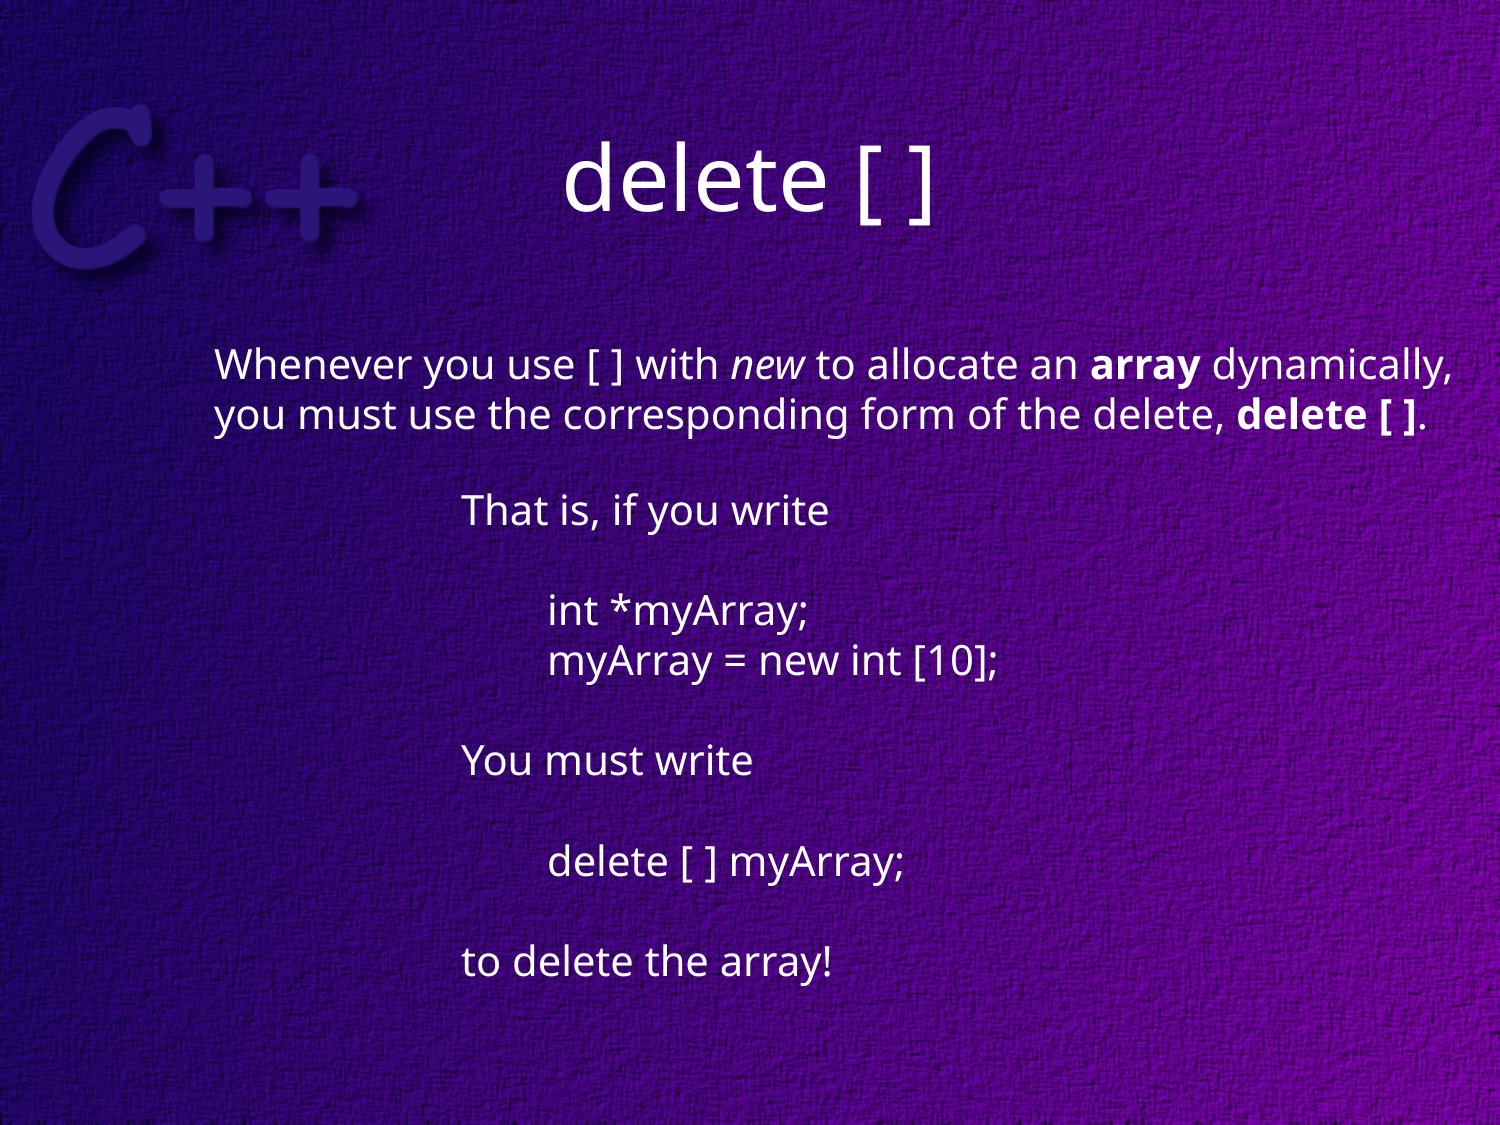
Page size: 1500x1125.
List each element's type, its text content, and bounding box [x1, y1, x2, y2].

title delete [ ] [112, 87, 1388, 263]
text_box That is, if you write int *myArray; myArray = new int [10]; You must write delete [ ] myArray; to delete the array! [446, 476, 1014, 992]
picture [0, 0, 1500, 1125]
text_box Whenever you use [ ] with new to allocate an array dynamically, you must use the corresponding form of the delete, delete [ ]. [199, 330, 1469, 446]
